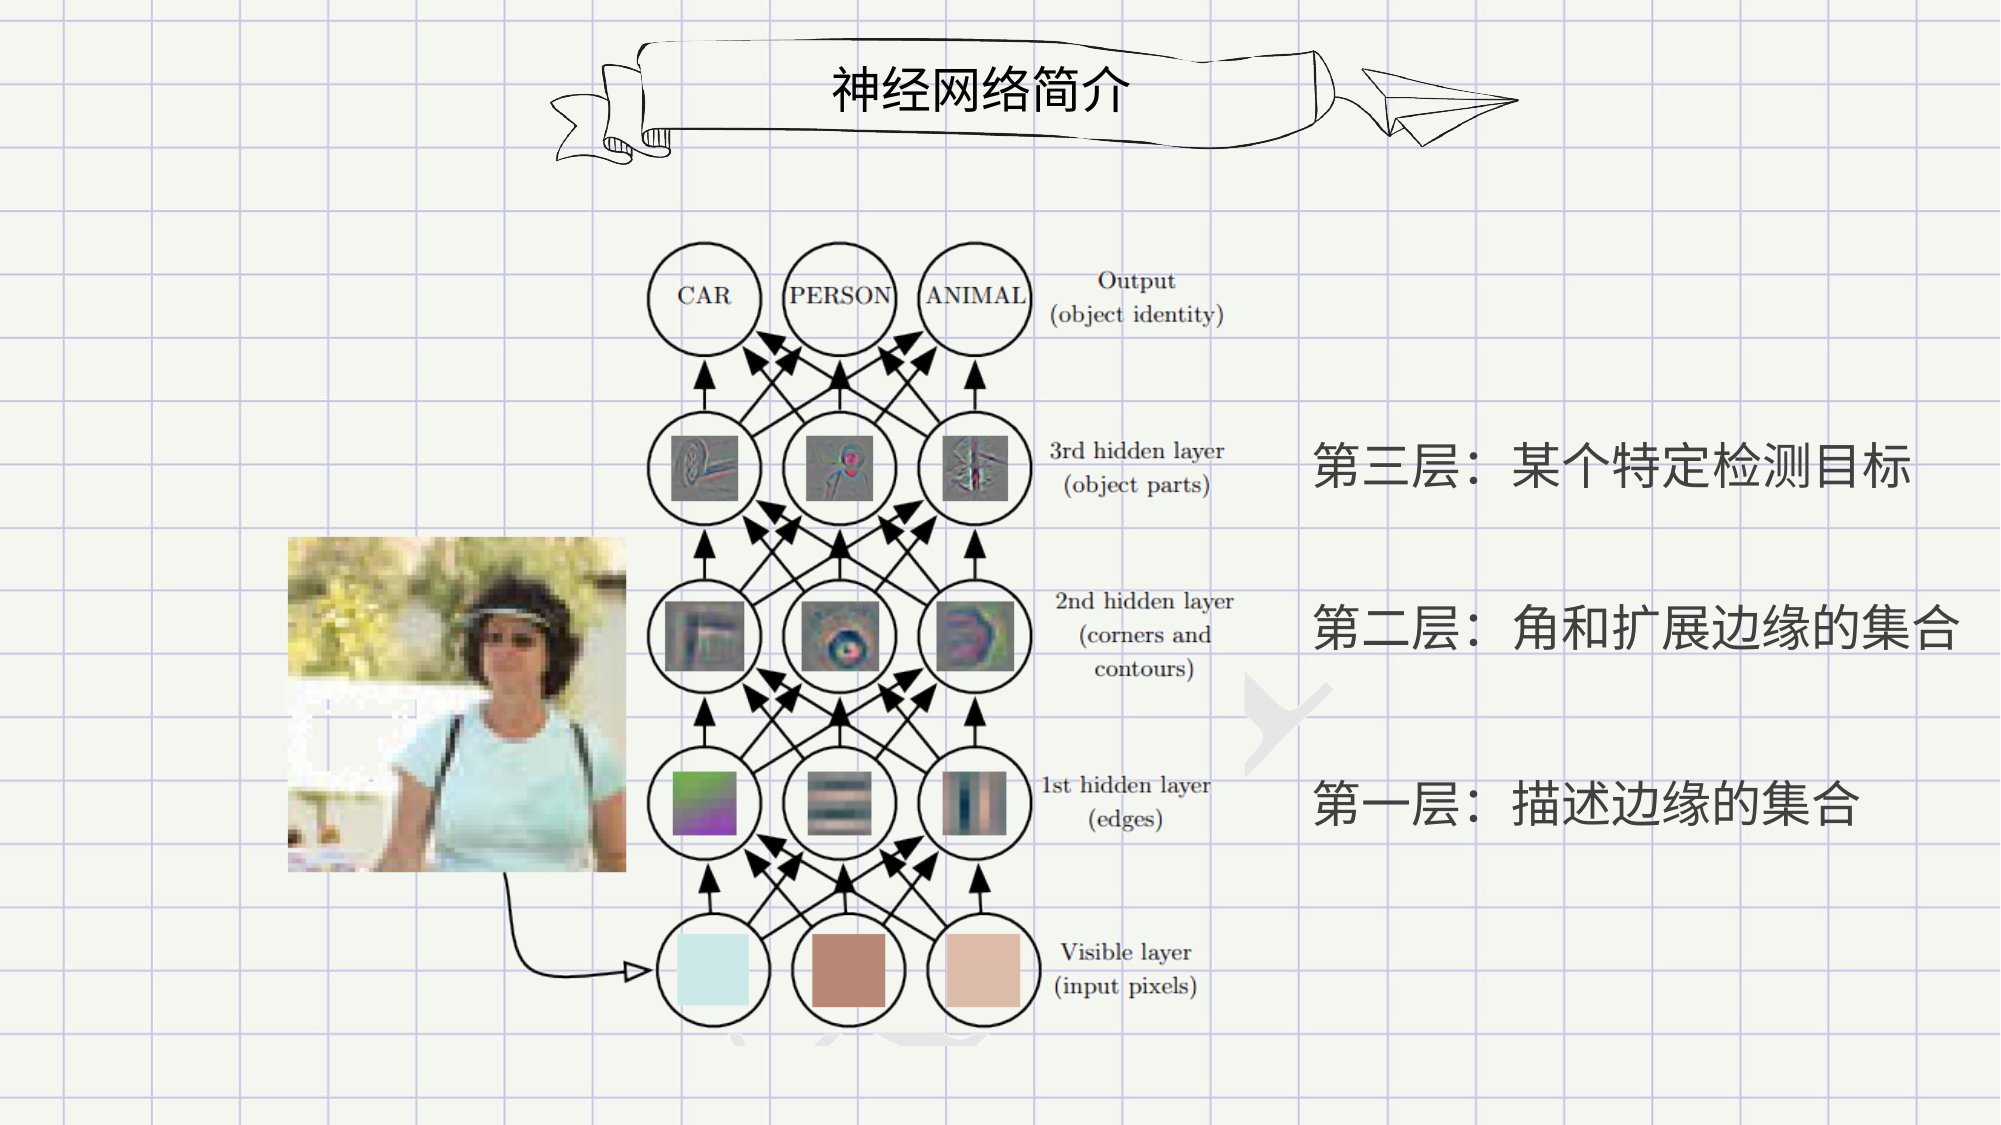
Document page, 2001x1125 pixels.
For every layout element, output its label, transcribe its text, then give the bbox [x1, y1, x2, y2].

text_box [550, 38, 1519, 165]
text_box 第三层：某个特定检测目标 [1358, 426, 1955, 502]
picture [0, 0, 2001, 1125]
text_box 第一层：描述边缘的集合 [1358, 764, 1902, 840]
text_box 第二层：角和扩展边缘的集合 [1358, 589, 2000, 664]
